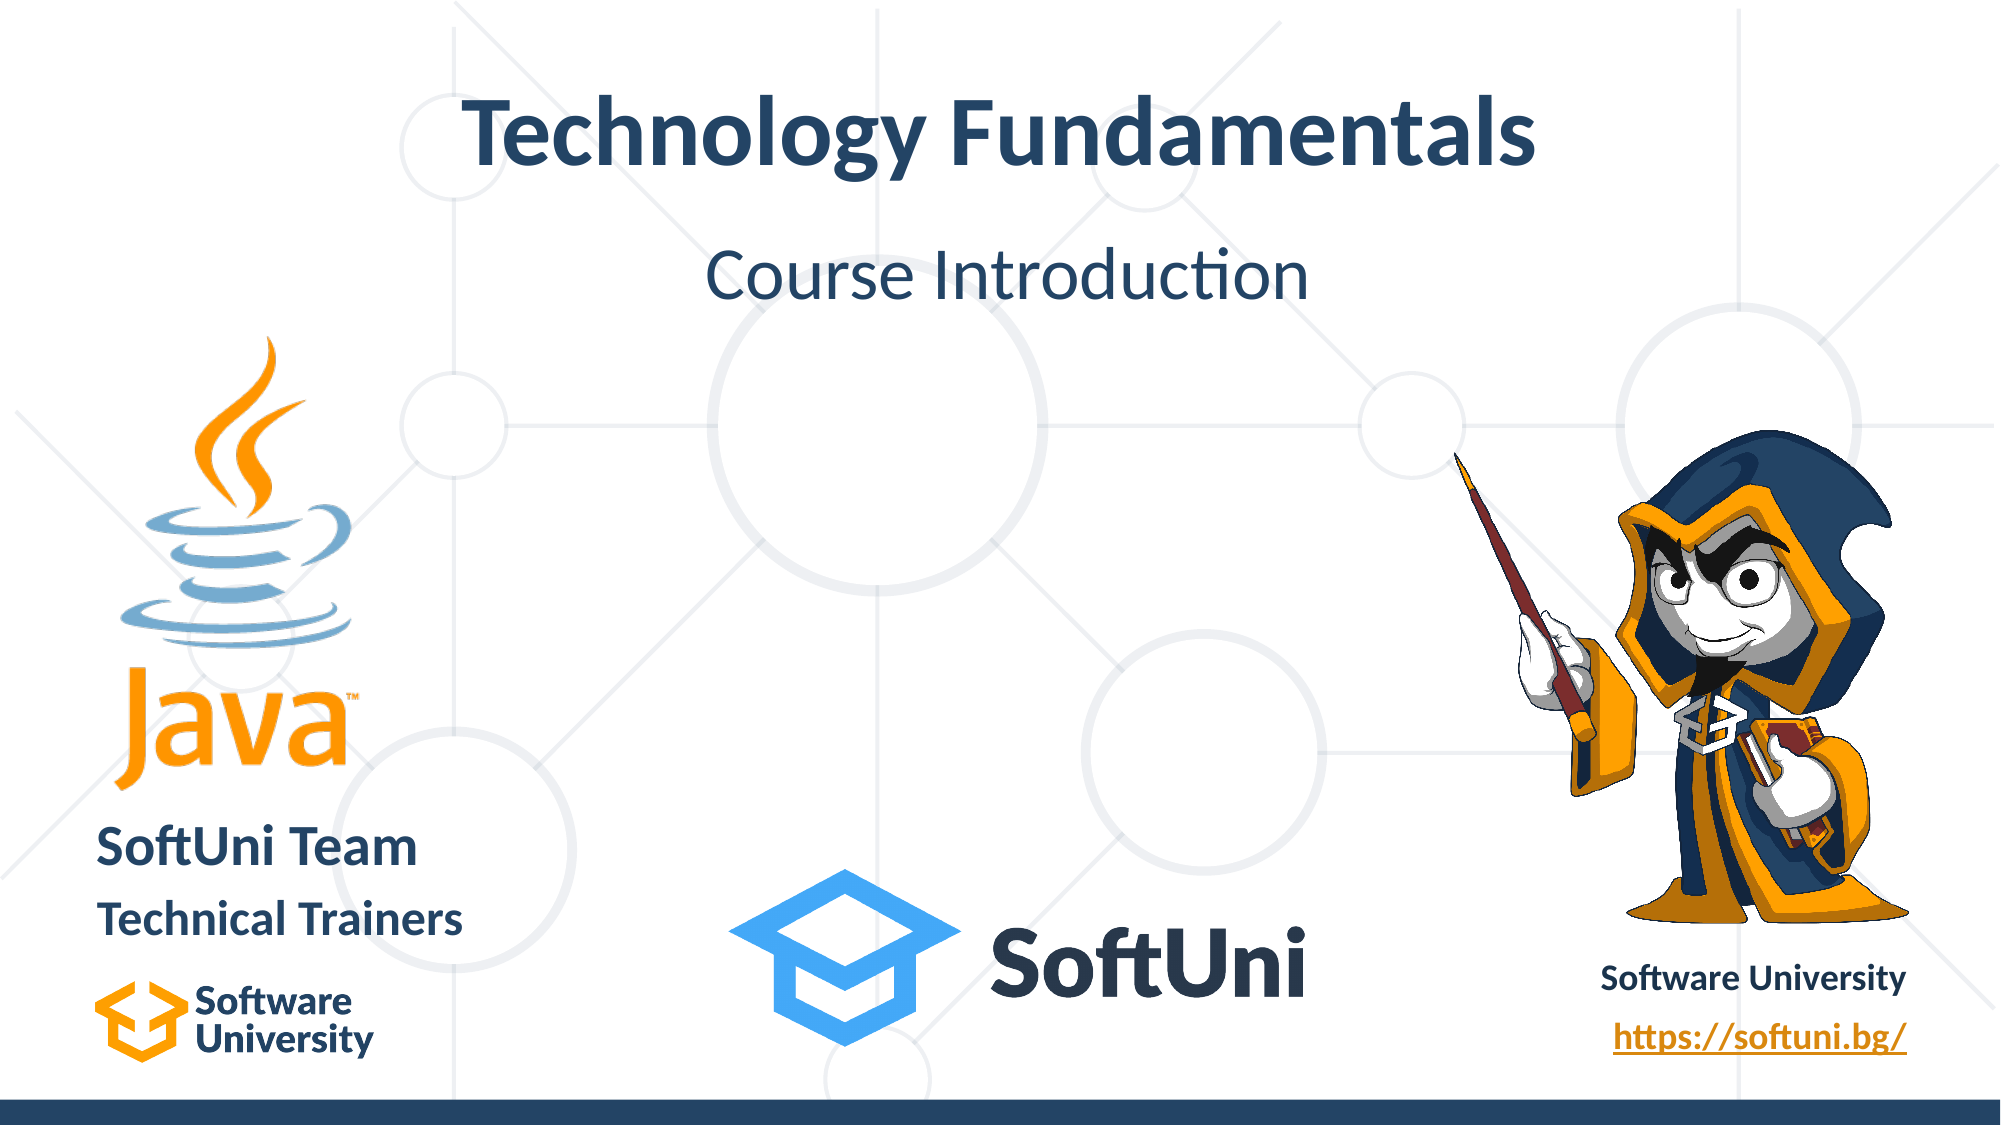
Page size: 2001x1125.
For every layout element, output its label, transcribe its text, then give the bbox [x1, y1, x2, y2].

subtitle Course Introduction [109, 213, 1908, 359]
list SoftUni Team [90, 809, 575, 873]
picture [83, 970, 384, 1074]
picture [709, 850, 1325, 1064]
list Software University [1428, 944, 1913, 1005]
title Technology Fundamentals [90, 52, 1910, 198]
picture [0, 327, 473, 800]
list https://softuni.bg/ [1428, 1005, 1913, 1062]
picture [1451, 428, 1910, 924]
list Technical Trainers [90, 876, 580, 950]
